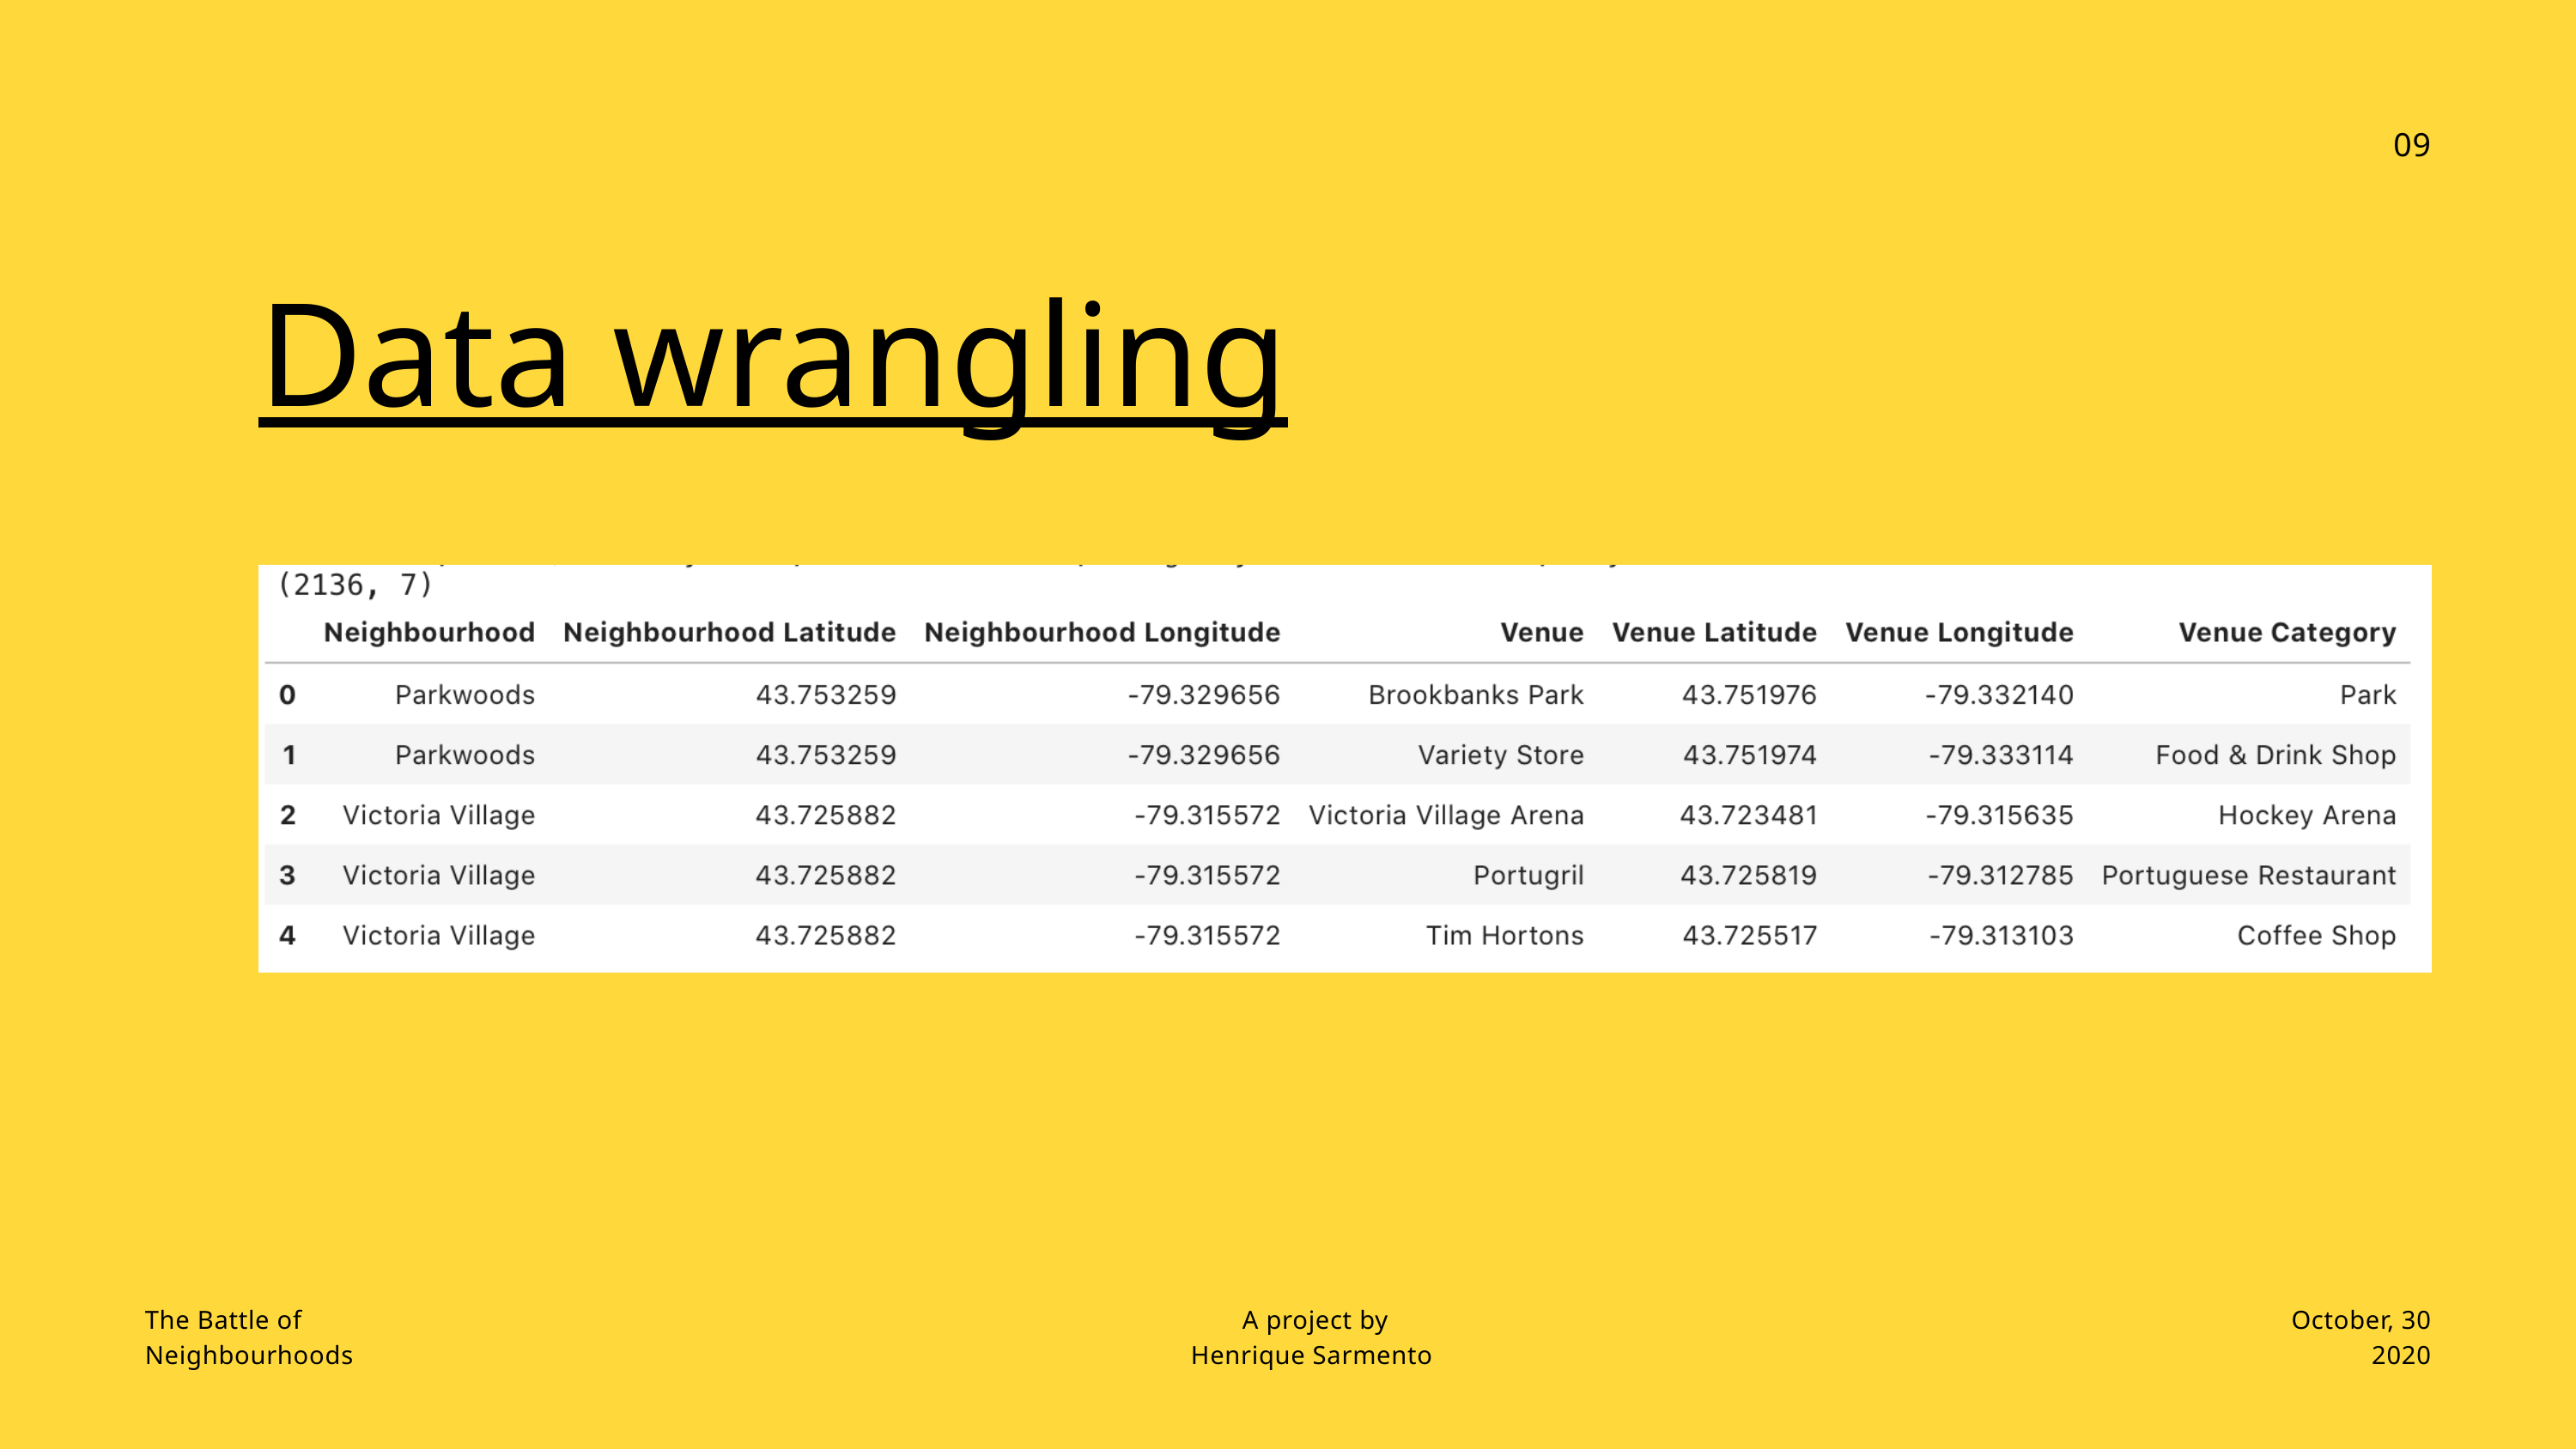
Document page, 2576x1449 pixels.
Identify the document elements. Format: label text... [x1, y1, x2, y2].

text_box A project by Henrique Sarmento [1170, 1299, 1461, 1370]
text_box 09 [2075, 118, 2432, 163]
text_box Data wrangling [258, 270, 1315, 435]
text_box 11 [966, 435, 1011, 440]
text_box The Battle of Neighbourhoods [144, 1299, 501, 1370]
picture [258, 565, 2432, 973]
text_box October, 30 2020 [2075, 1299, 2432, 1370]
text_box 11 [1216, 435, 1261, 440]
